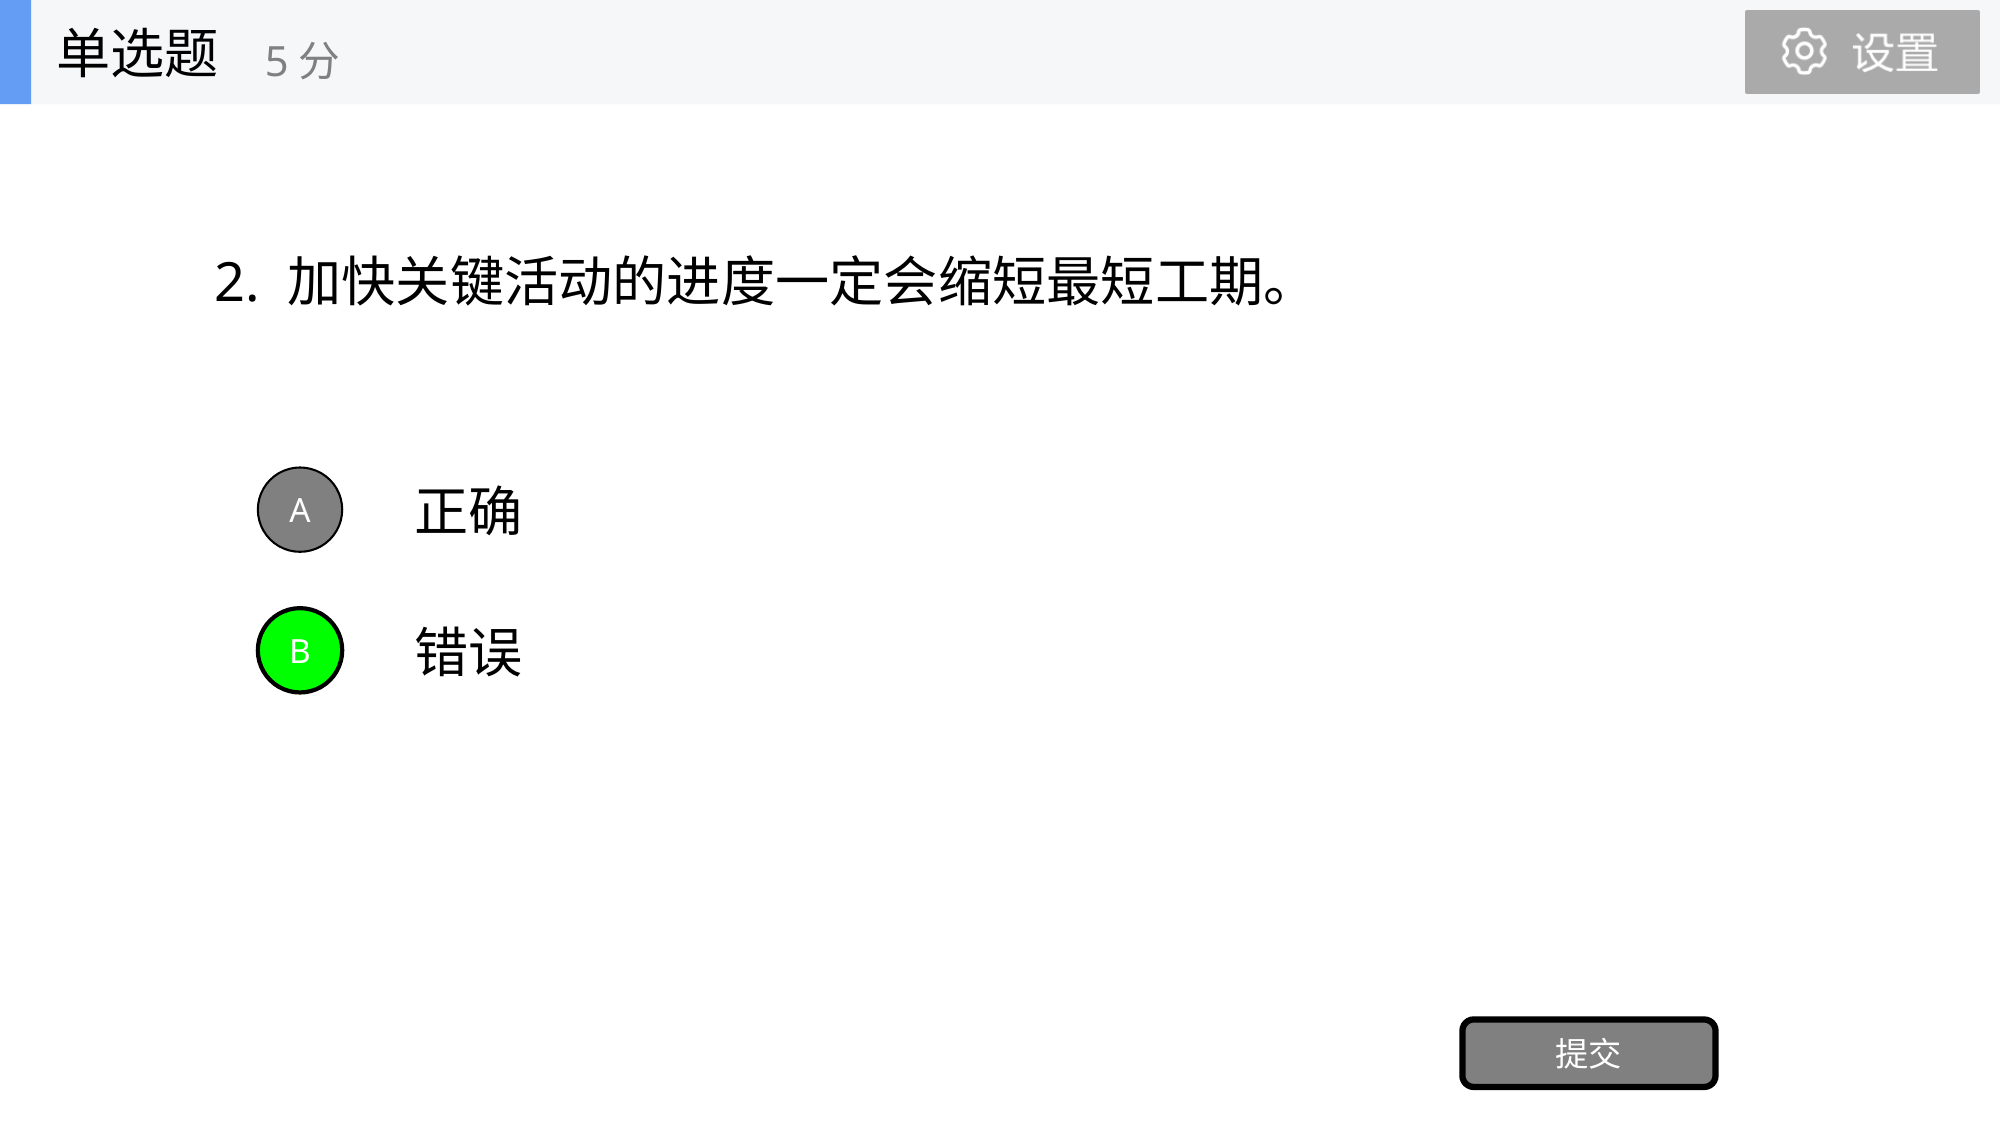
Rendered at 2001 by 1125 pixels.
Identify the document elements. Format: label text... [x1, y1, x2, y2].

text_box 正确 [399, 456, 1800, 563]
text_box B [256, 607, 344, 694]
text_box A [256, 466, 344, 553]
text_box 提交 [1461, 1018, 1717, 1089]
picture [1745, 10, 1980, 94]
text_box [0, 0, 2000, 105]
text_box 2. 加快关键活动的进度一定会缩短最短工期。 [200, 105, 1800, 456]
text_box 错误 [399, 597, 1800, 703]
